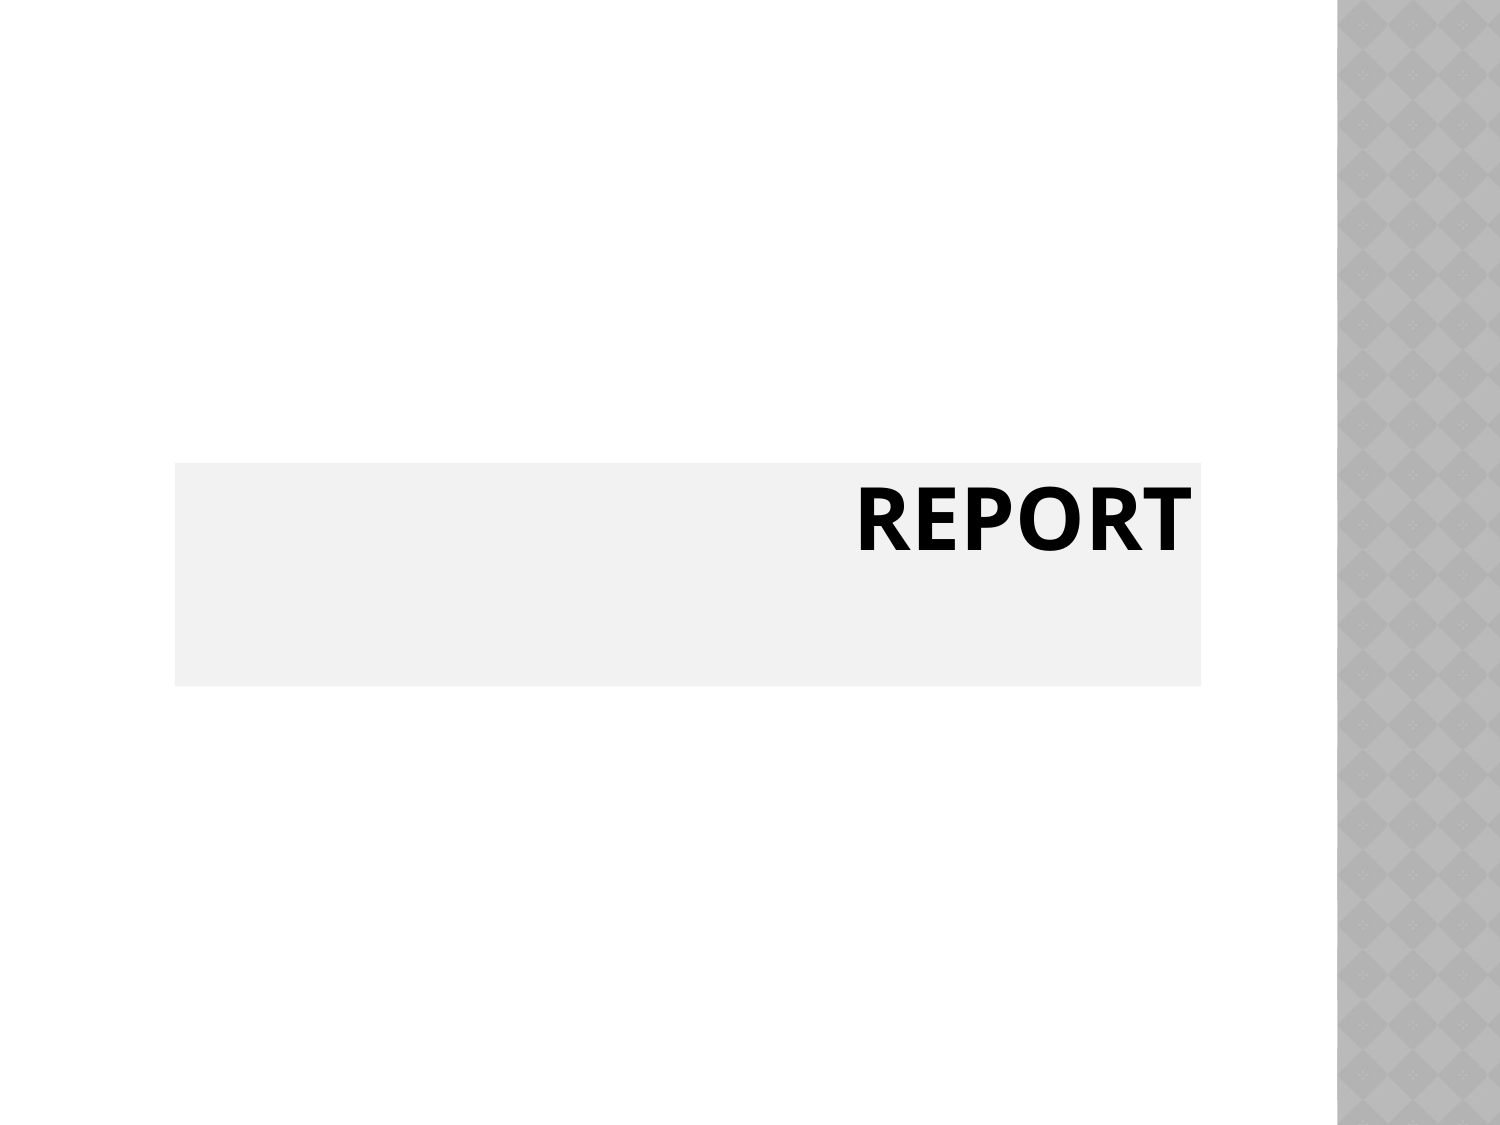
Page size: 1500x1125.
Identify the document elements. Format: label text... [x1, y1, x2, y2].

title report [174, 462, 1202, 687]
